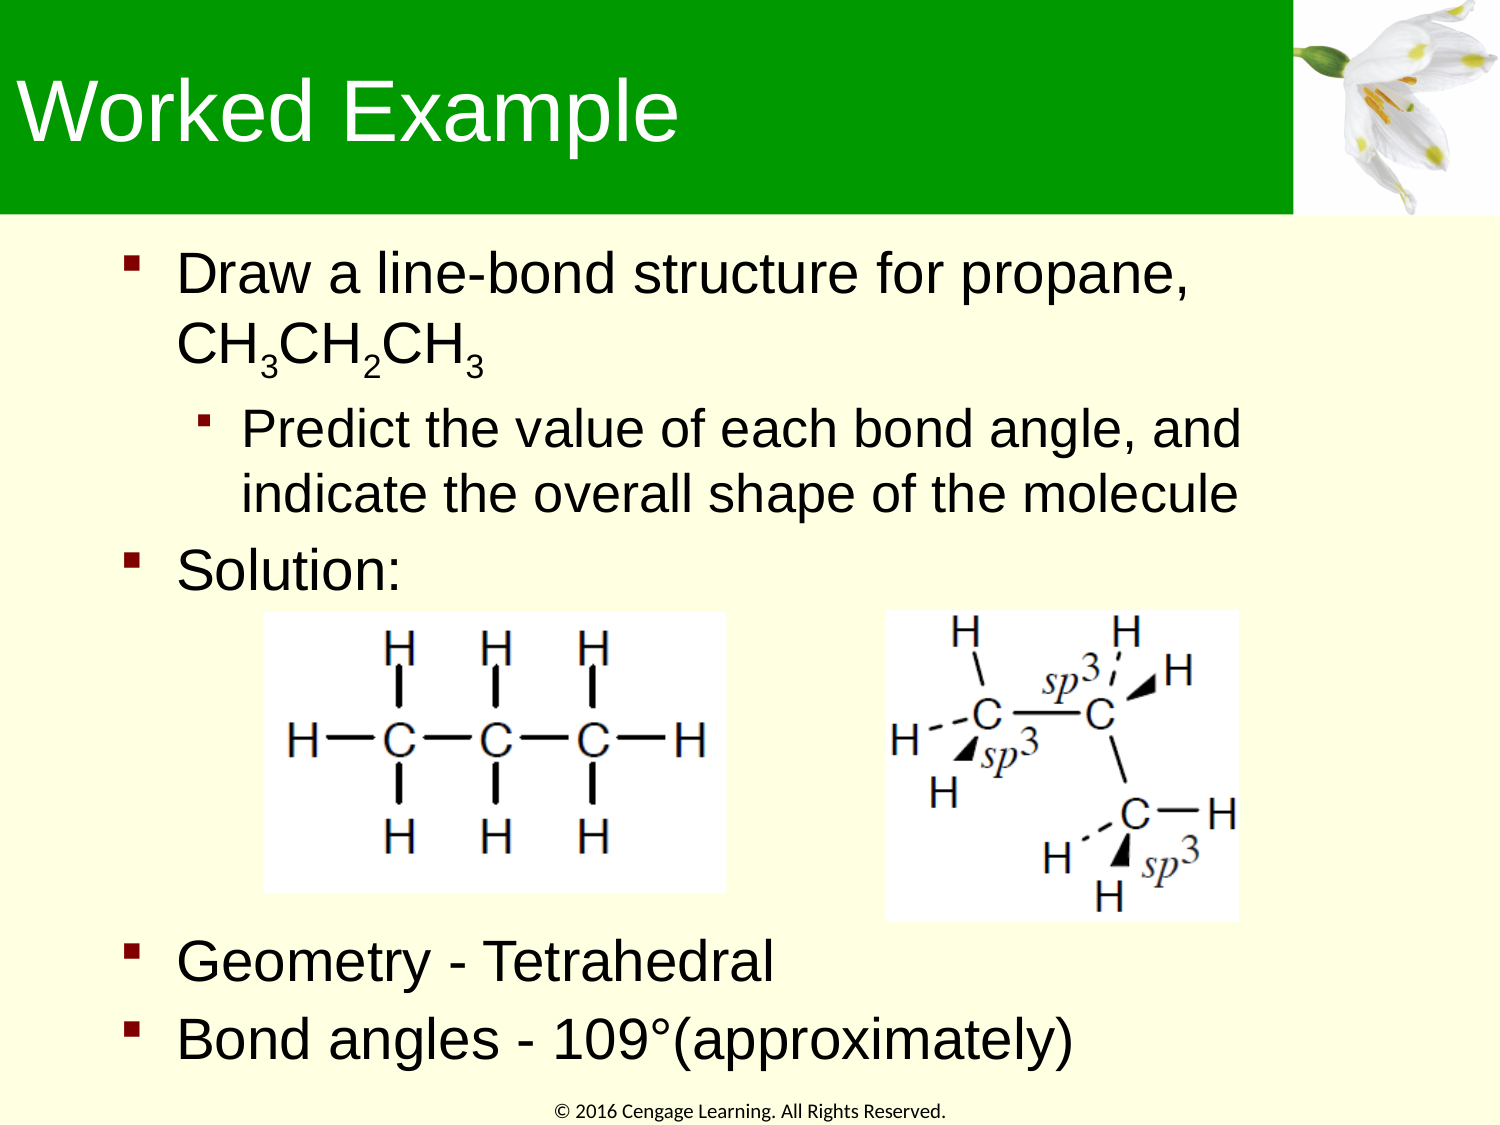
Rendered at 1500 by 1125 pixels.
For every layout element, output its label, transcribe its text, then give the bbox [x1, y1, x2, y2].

list Draw a line-bond structure for propane, CH3CH2CH3 Predict the value of each bond angle, and indicate the overall shape of the molecule Solution: Geometry - Tetrahedral Bond angles - 109°(approximately) [103, 227, 1450, 1065]
picture [1293, 0, 1500, 215]
picture [263, 612, 727, 894]
title Worked Example [0, 0, 1288, 213]
picture [886, 609, 1240, 922]
